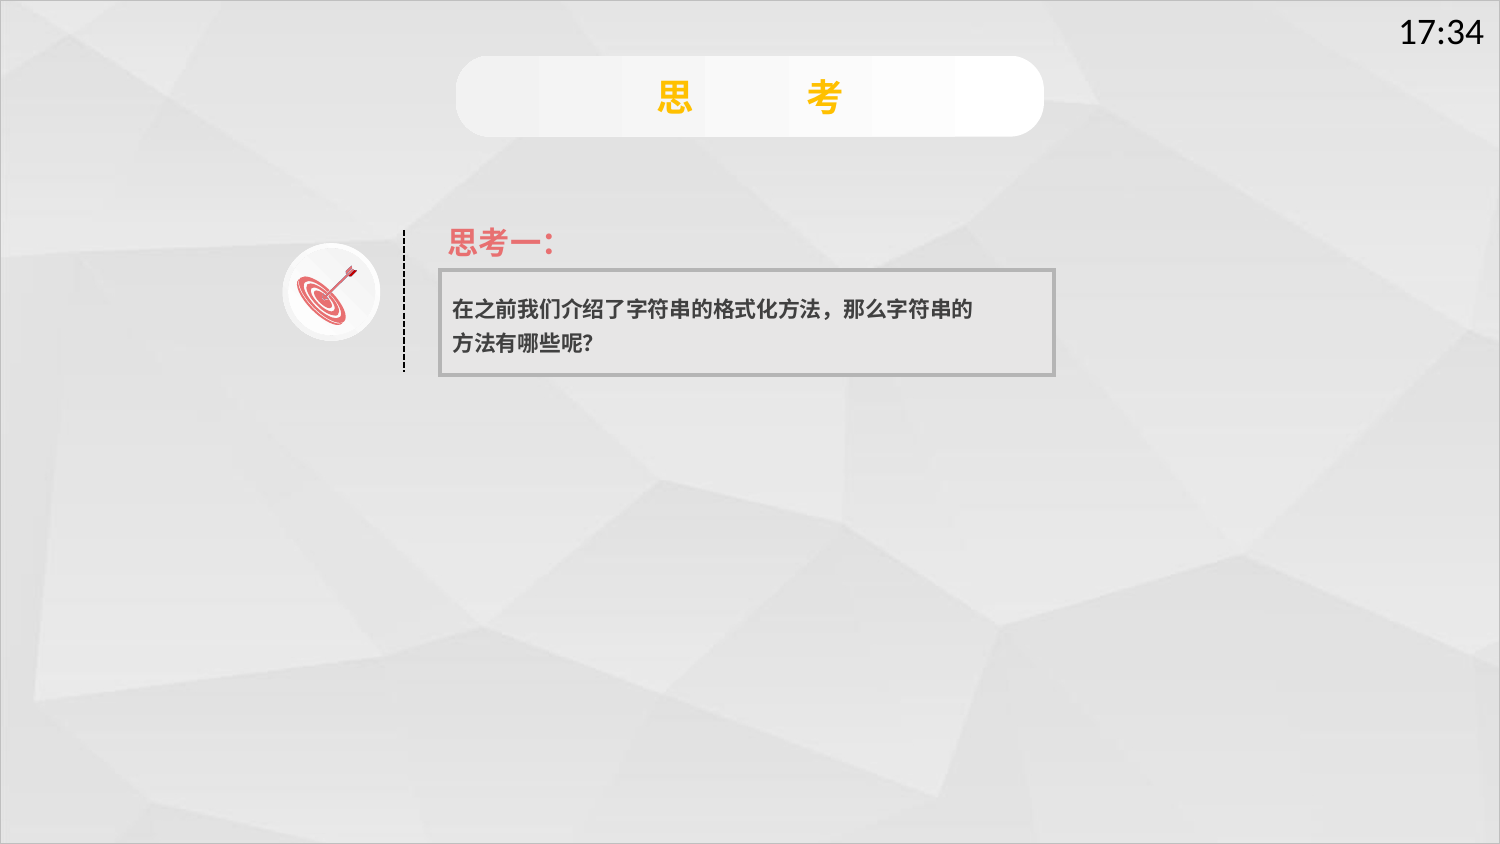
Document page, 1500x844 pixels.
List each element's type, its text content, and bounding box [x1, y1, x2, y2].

text_box 思考一： [439, 218, 582, 265]
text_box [440, 269, 1054, 375]
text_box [282, 243, 381, 341]
text_box 思 考 [454, 54, 1046, 138]
